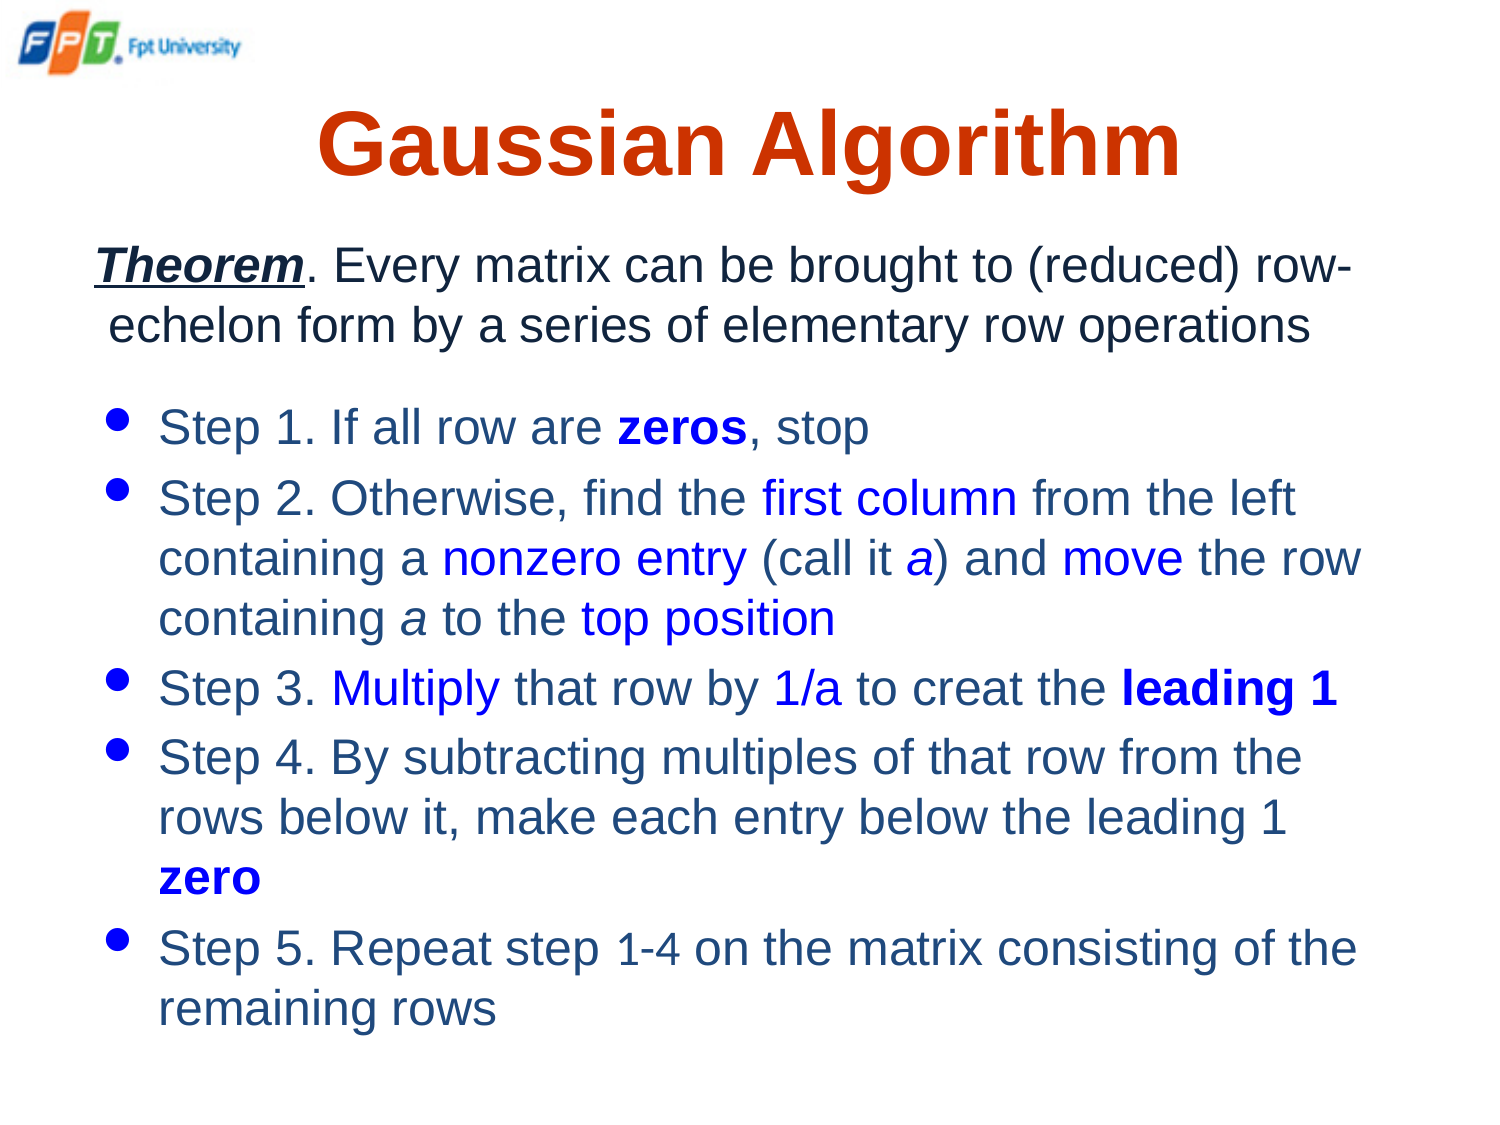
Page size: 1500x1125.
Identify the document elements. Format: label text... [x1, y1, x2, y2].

picture [0, 0, 255, 88]
title Gaussian Algorithm [74, 44, 1426, 233]
list Step 1. If all row are zeros, stop Step 2. Otherwise, find the first column from the left containing a nonzero entry (call it a) and move the row containing a to the top position Step 3. Multiply that row by 1/a to creat the leading 1 Step 4. By subtracting multiples of that row from the rows below it, make each entry below the leading 1 zero Step 5. Repeat step 1-4 on the matrix consisting of the remaining rows [87, 413, 1401, 1125]
text_box Theorem. Every matrix can be brought to (reduced) row-echelon form by a series of elementary row operations [37, 224, 1413, 413]
